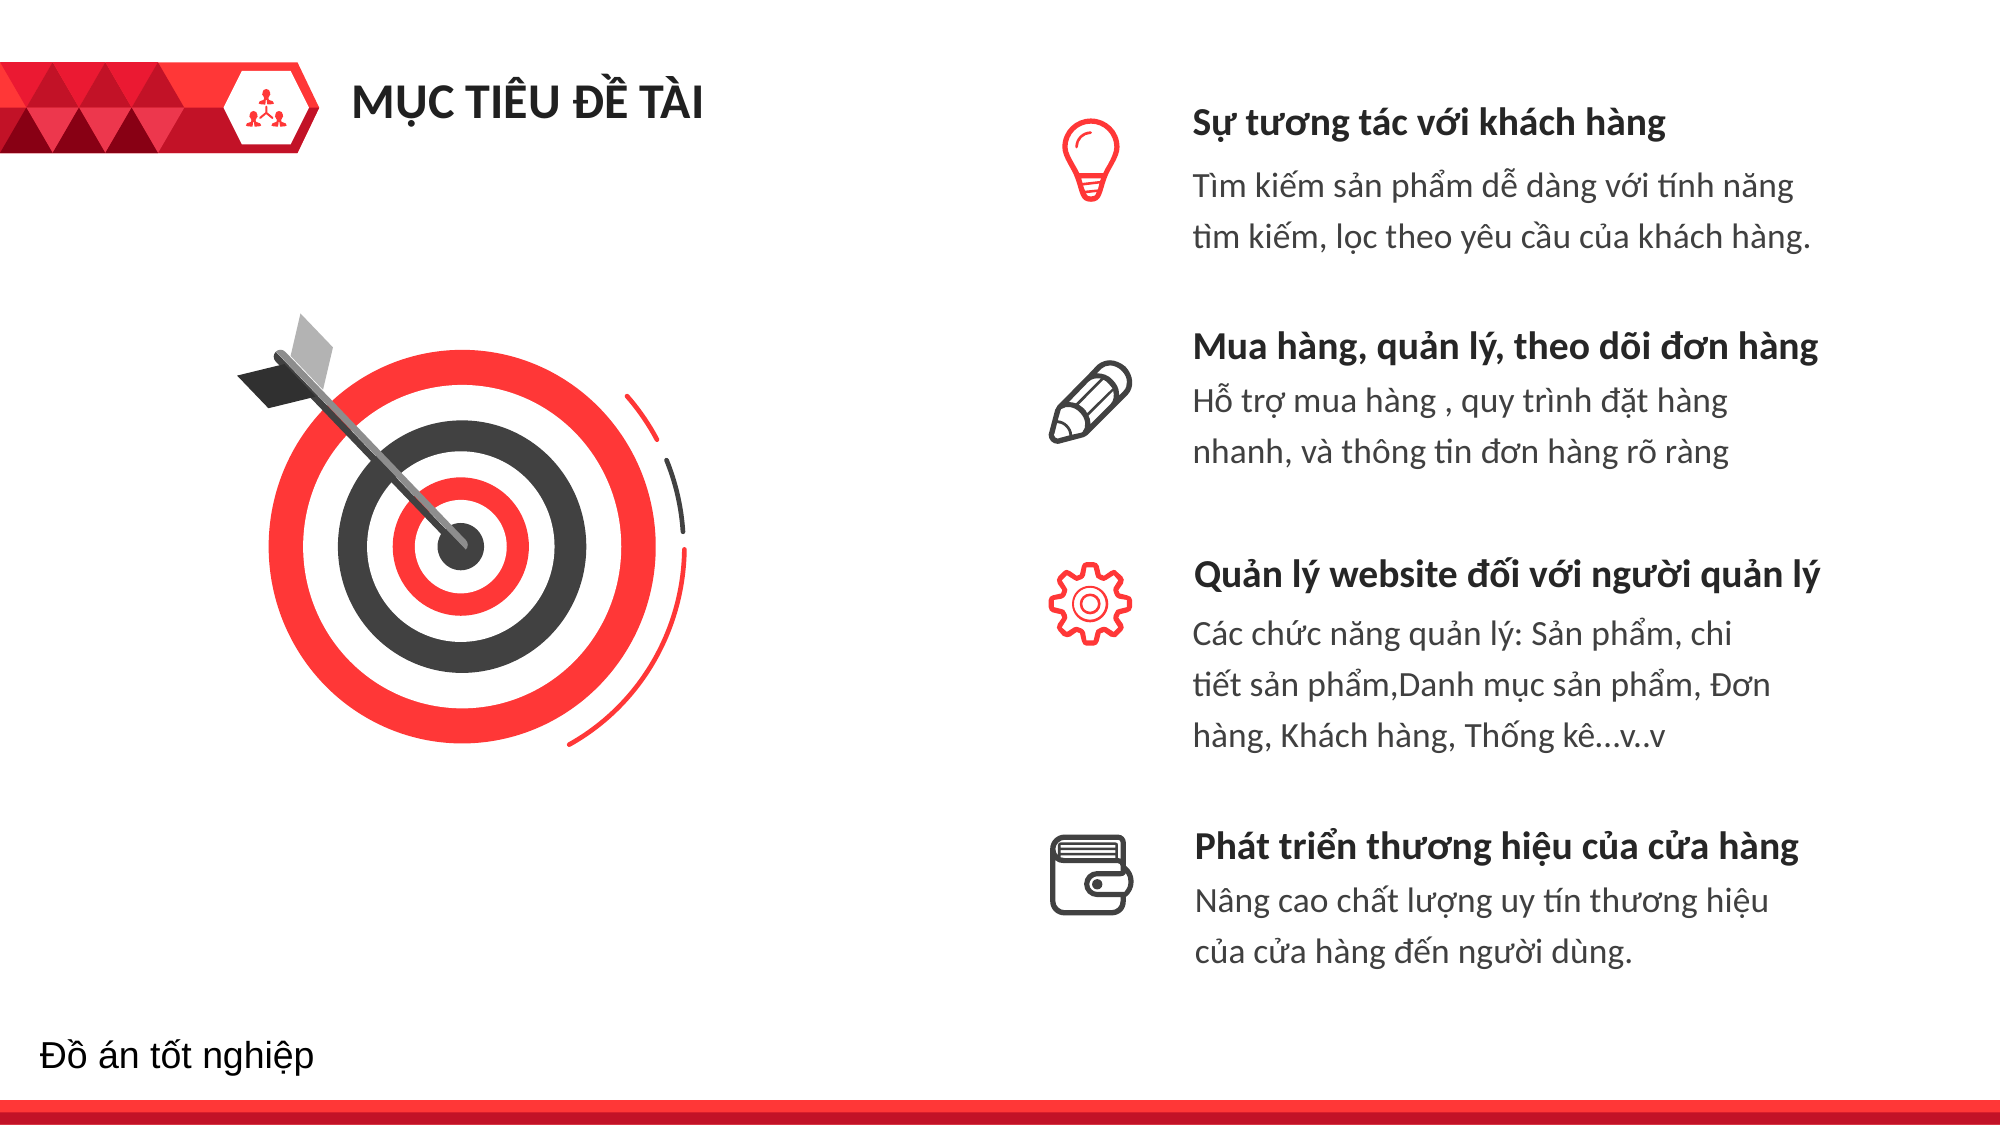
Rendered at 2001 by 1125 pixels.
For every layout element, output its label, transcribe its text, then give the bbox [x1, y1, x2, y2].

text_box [1062, 118, 1120, 202]
text_box [1048, 360, 1133, 444]
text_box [1177, 303, 1856, 522]
text_box Đồ án tốt nghiệp [24, 1023, 450, 1084]
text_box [1177, 88, 1835, 259]
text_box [1048, 561, 1133, 646]
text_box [1049, 834, 1137, 916]
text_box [237, 312, 685, 773]
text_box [1177, 530, 1878, 765]
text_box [1179, 803, 1927, 974]
text_box MỤC TIÊU ĐỀ TÀI [325, 61, 960, 137]
